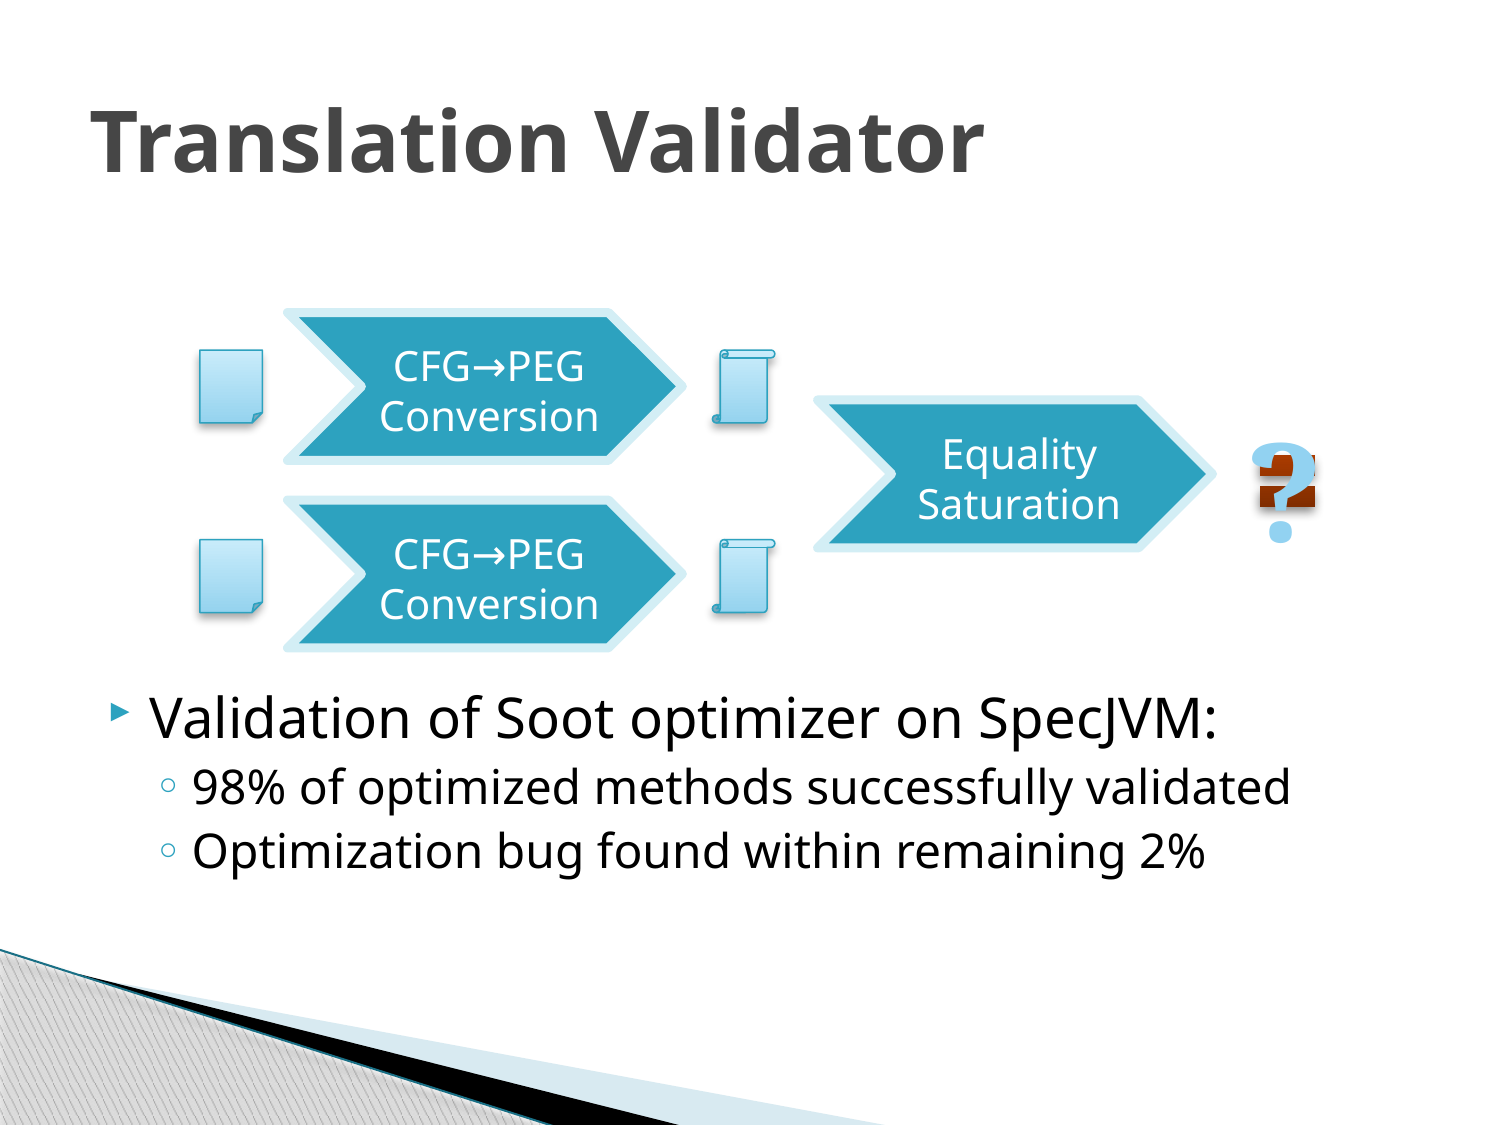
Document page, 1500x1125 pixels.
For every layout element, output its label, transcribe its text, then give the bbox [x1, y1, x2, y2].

text_box [199, 538, 264, 614]
text_box ? [1229, 397, 1342, 578]
text_box [711, 349, 776, 424]
title Translation Validator [75, 45, 1425, 233]
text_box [287, 312, 683, 461]
text_box [711, 538, 776, 614]
text_box [199, 349, 264, 424]
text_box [817, 399, 1213, 549]
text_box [287, 499, 683, 649]
list Validation of Soot optimizer on SpecJVM: 98% of optimized methods successfully validated Optimization bug found within remaining 2% [75, 675, 1425, 986]
